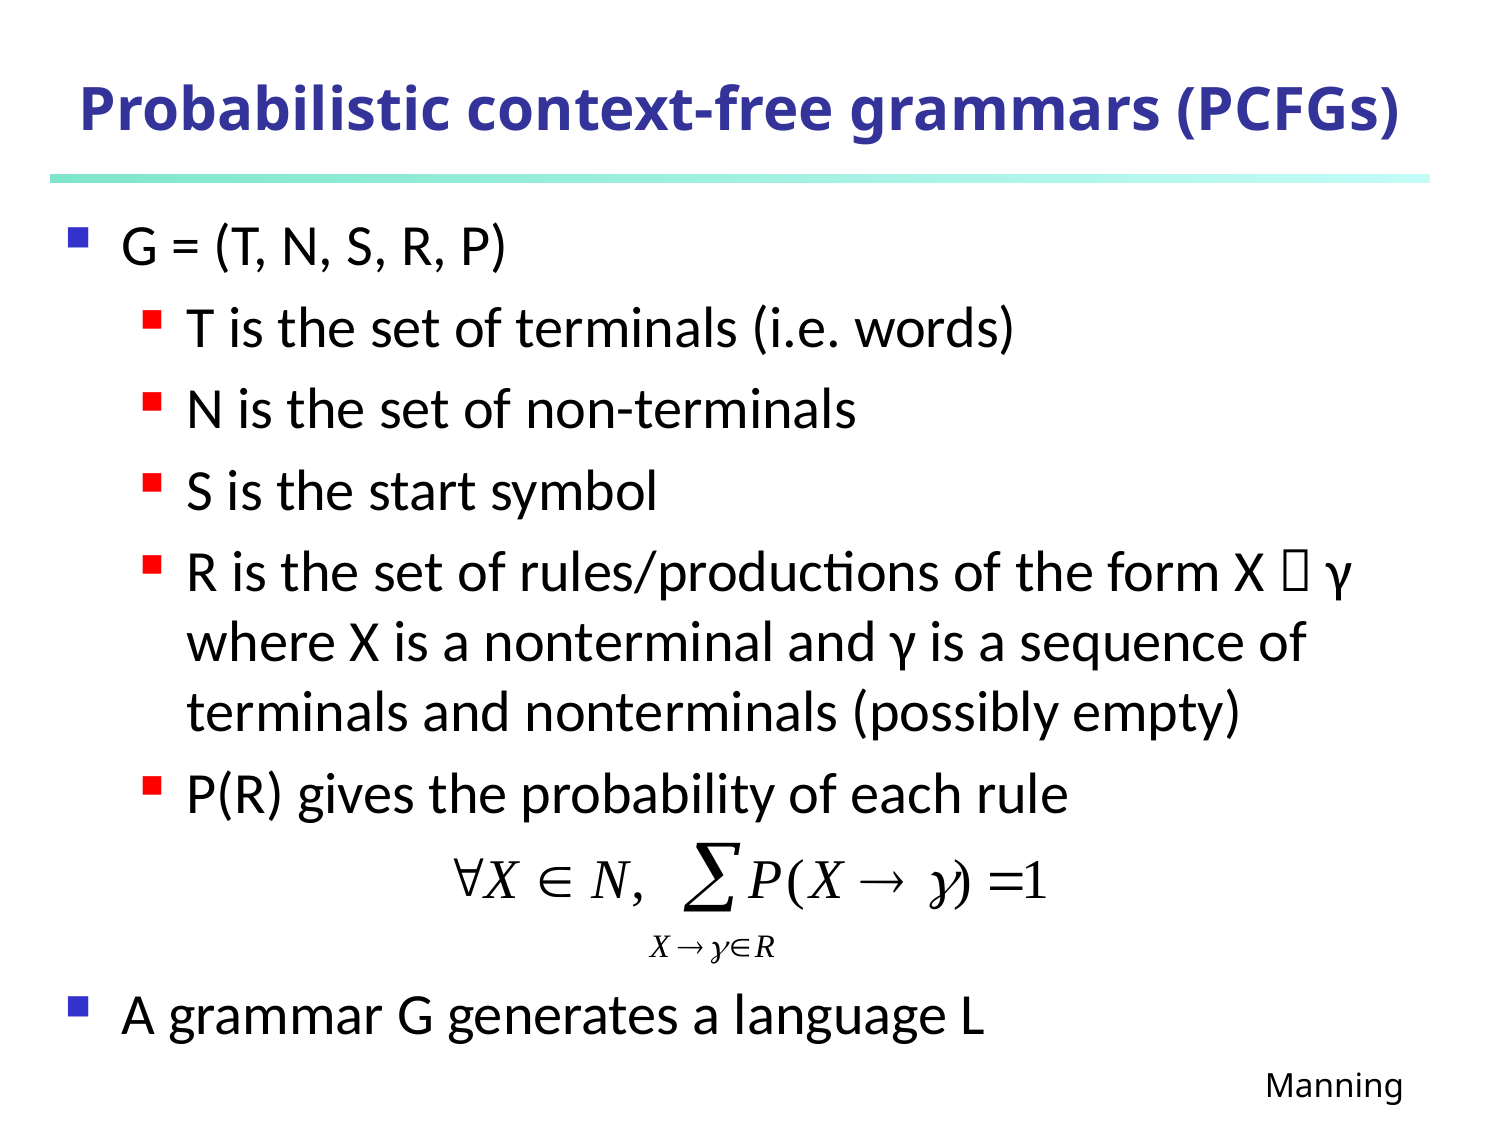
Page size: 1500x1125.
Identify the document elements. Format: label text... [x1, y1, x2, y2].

title Probabilistic context-free grammars (PCFGs) [50, 50, 1429, 150]
list G = (T, N, S, R, P) T is the set of terminals (i.e. words) N is the set of non-terminals S is the start symbol R is the set of rules/productions of the form X  γ where X is a nonterminal and γ is a sequence of terminals and nonterminals (possibly empty) P(R) gives the probability of each rule A grammar G generates a language L [50, 200, 1438, 1063]
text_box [437, 837, 1050, 974]
text_box Manning [1250, 1056, 1500, 1112]
